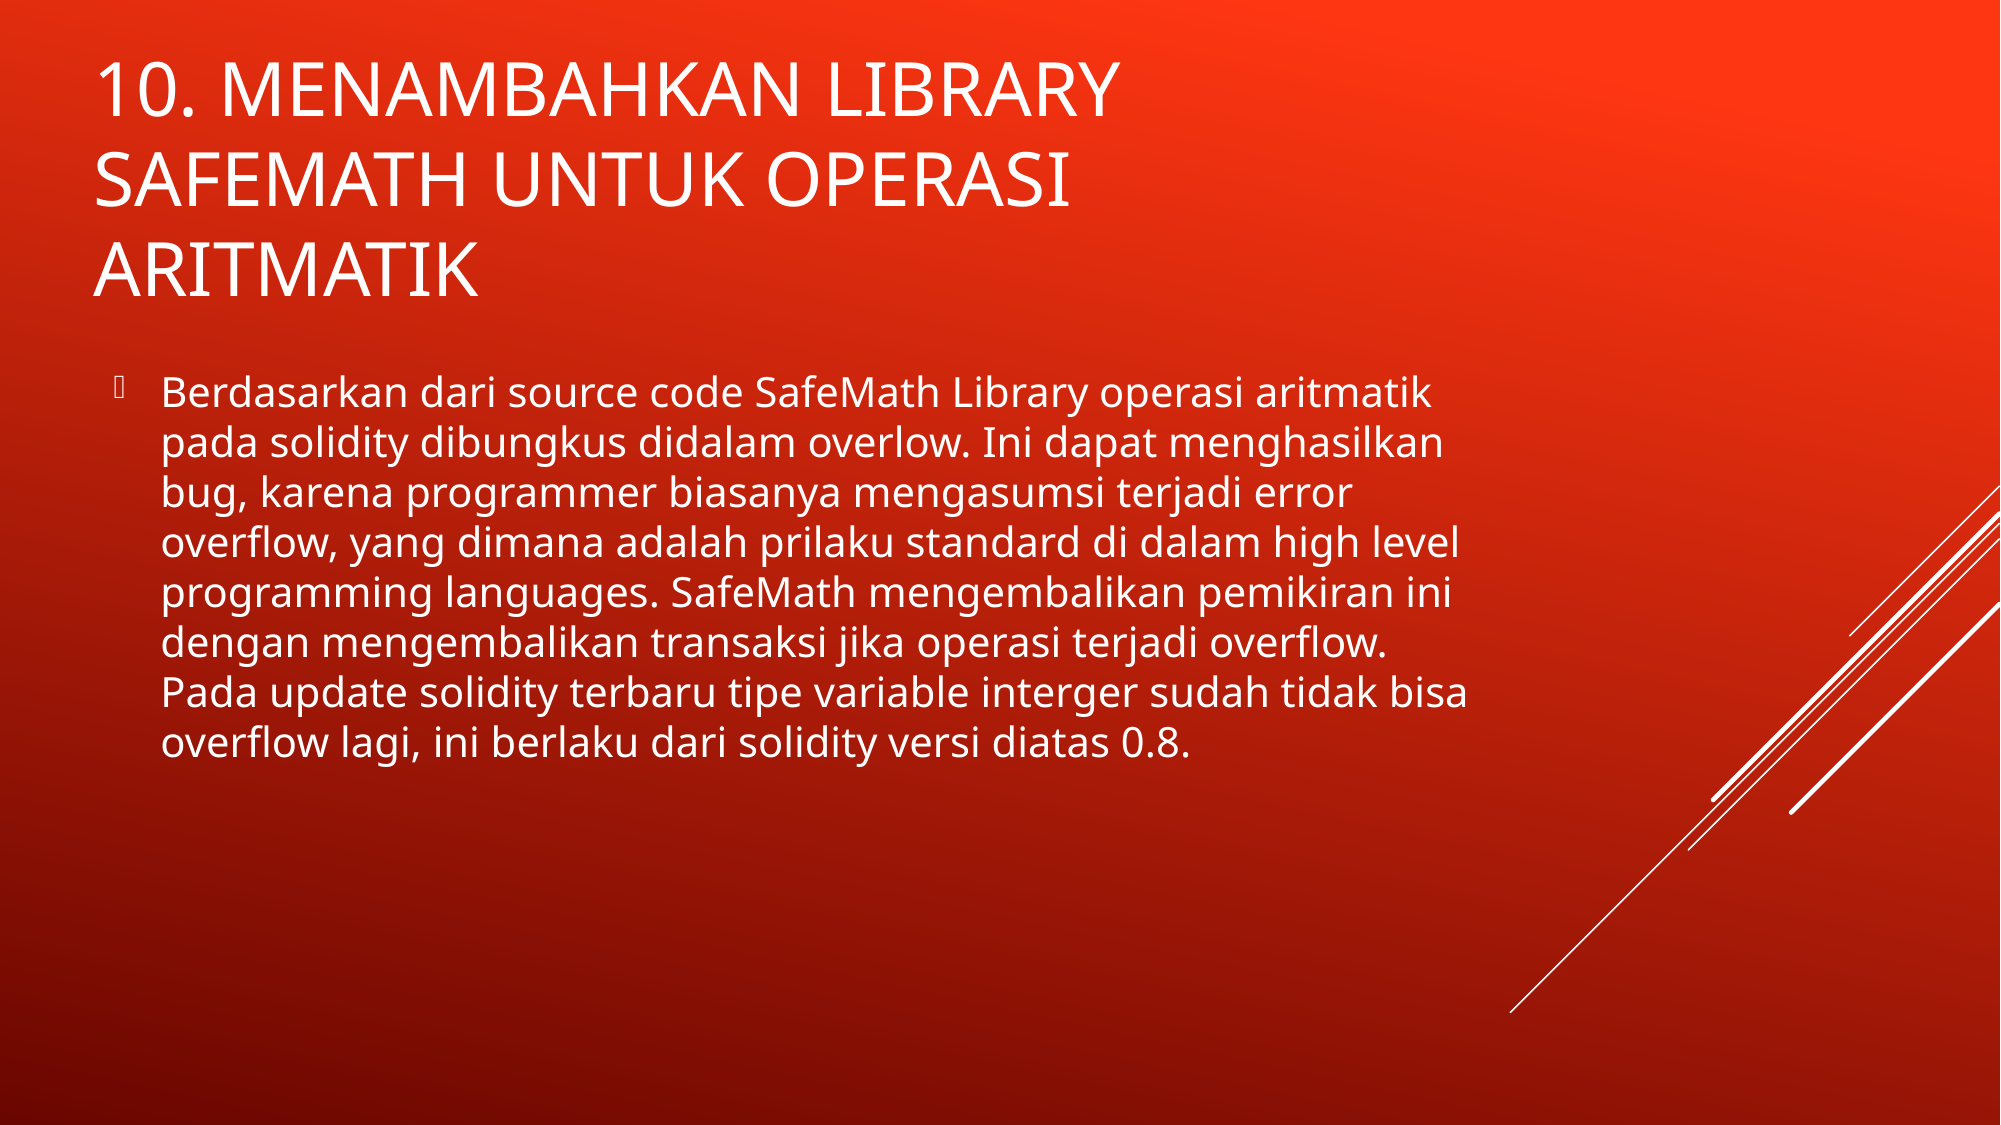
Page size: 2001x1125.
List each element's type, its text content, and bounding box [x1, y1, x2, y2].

list Berdasarkan dari source code SafeMath Library operasi aritmatik pada solidity dibungkus didalam overlow. Ini dapat menghasilkan bug, karena programmer biasanya mengasumsi terjadi error overflow, yang dimana adalah prilaku standard di dalam high level programming languages. SafeMath mengembalikan pemikiran ini dengan mengembalikan transaksi jika operasi terjadi overflow. Pada update solidity terbaru tipe variable interger sudah tidak bisa overflow lagi, ini berlaku dari solidity versi diatas 0.8. [98, 269, 1499, 863]
title 10. Menambahkan Library SafeMath untuk Operasi Aritmatik [78, 52, 1479, 301]
